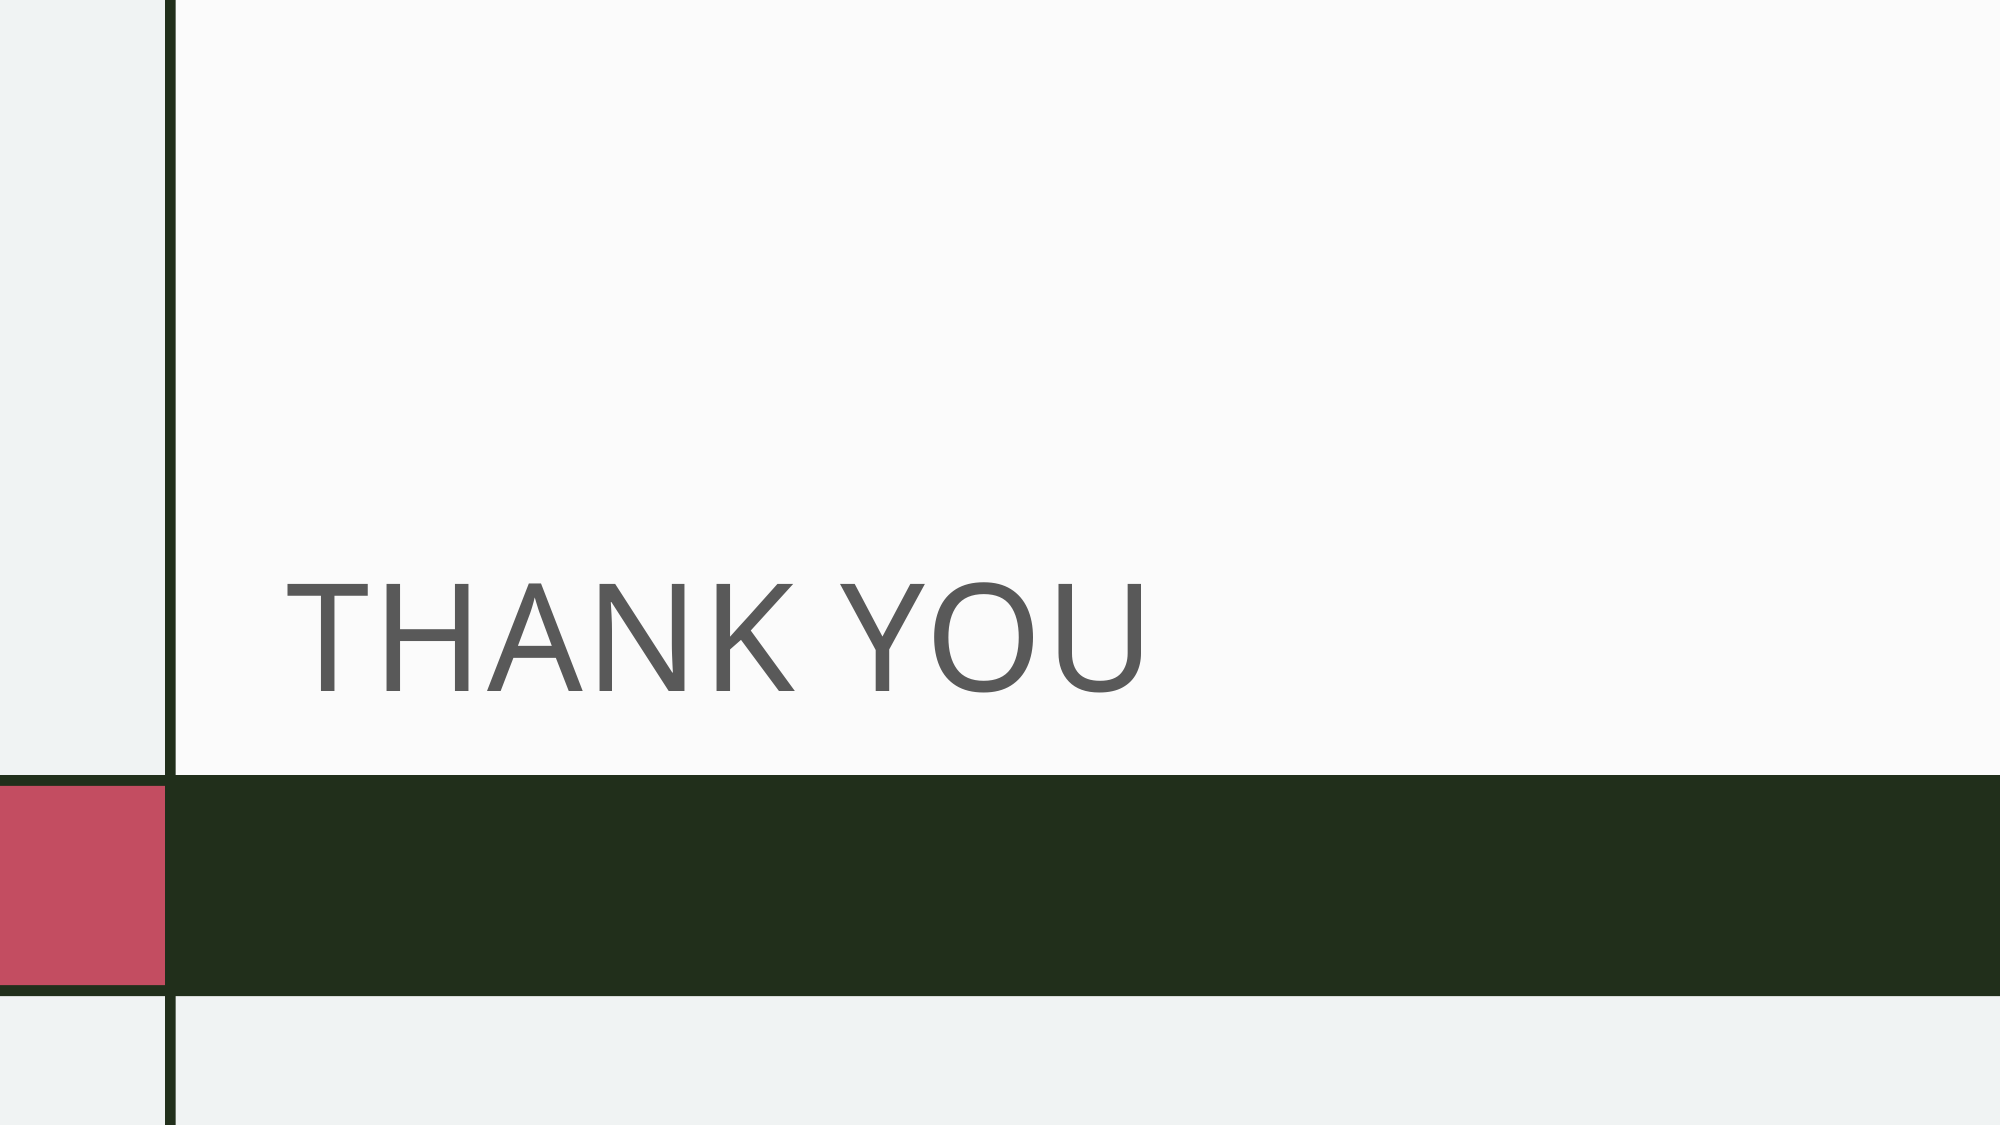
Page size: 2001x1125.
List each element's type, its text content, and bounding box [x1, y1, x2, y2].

text_box [0, 774, 164, 785]
text_box [177, 0, 2000, 774]
text_box [0, 986, 164, 997]
text_box [0, 997, 164, 1125]
text_box [0, 785, 164, 986]
title Thank You [268, 97, 1711, 737]
text_box [177, 774, 2000, 997]
text_box [164, 0, 177, 1125]
text_box [177, 997, 2000, 1125]
text_box [0, 0, 164, 774]
